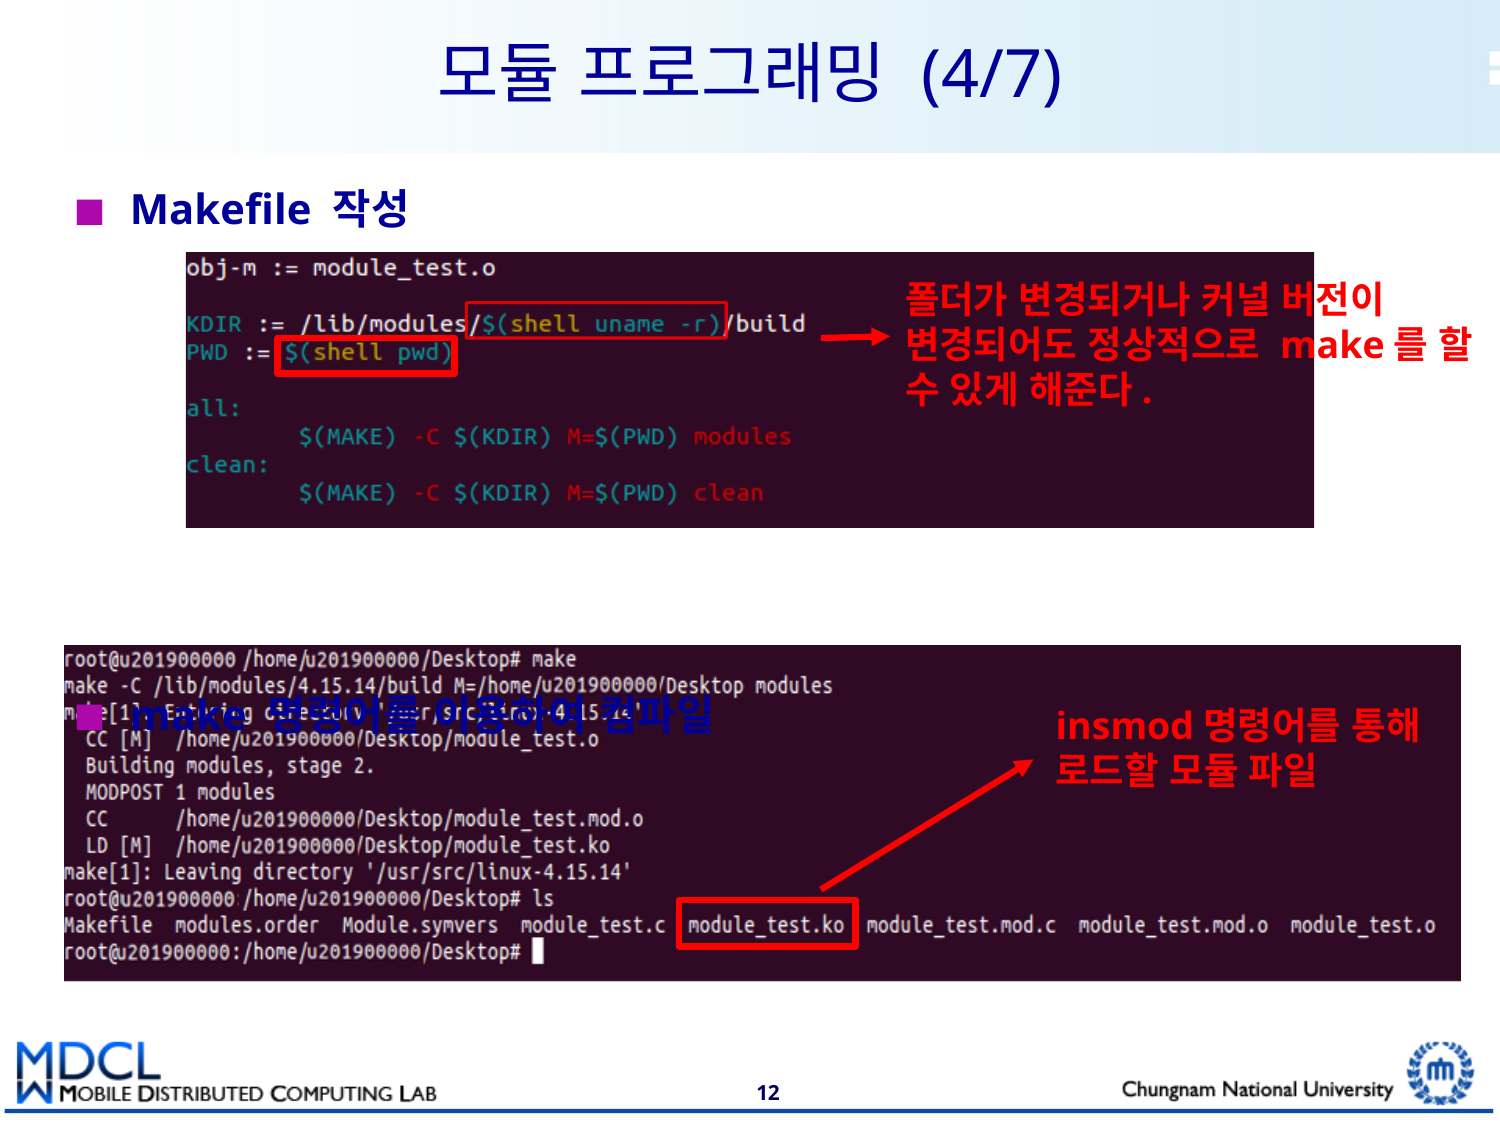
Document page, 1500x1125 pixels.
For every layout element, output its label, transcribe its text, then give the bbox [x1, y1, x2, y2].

text_box 폴더가 변경되거나 커널 버전이 변경되어도 정상적으로 make를 할 수 있게 해준다. [1318, 268, 1490, 419]
picture [0, 1034, 1500, 1123]
title 모듈 프로그래밍 (4/7) [75, 23, 1425, 129]
list Makefile 작성 make 명령어를 이용하여 컴파일 [58, 175, 1441, 1008]
picture [185, 252, 1315, 528]
picture [0, 0, 1500, 153]
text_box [820, 759, 1034, 890]
picture [64, 644, 1461, 983]
